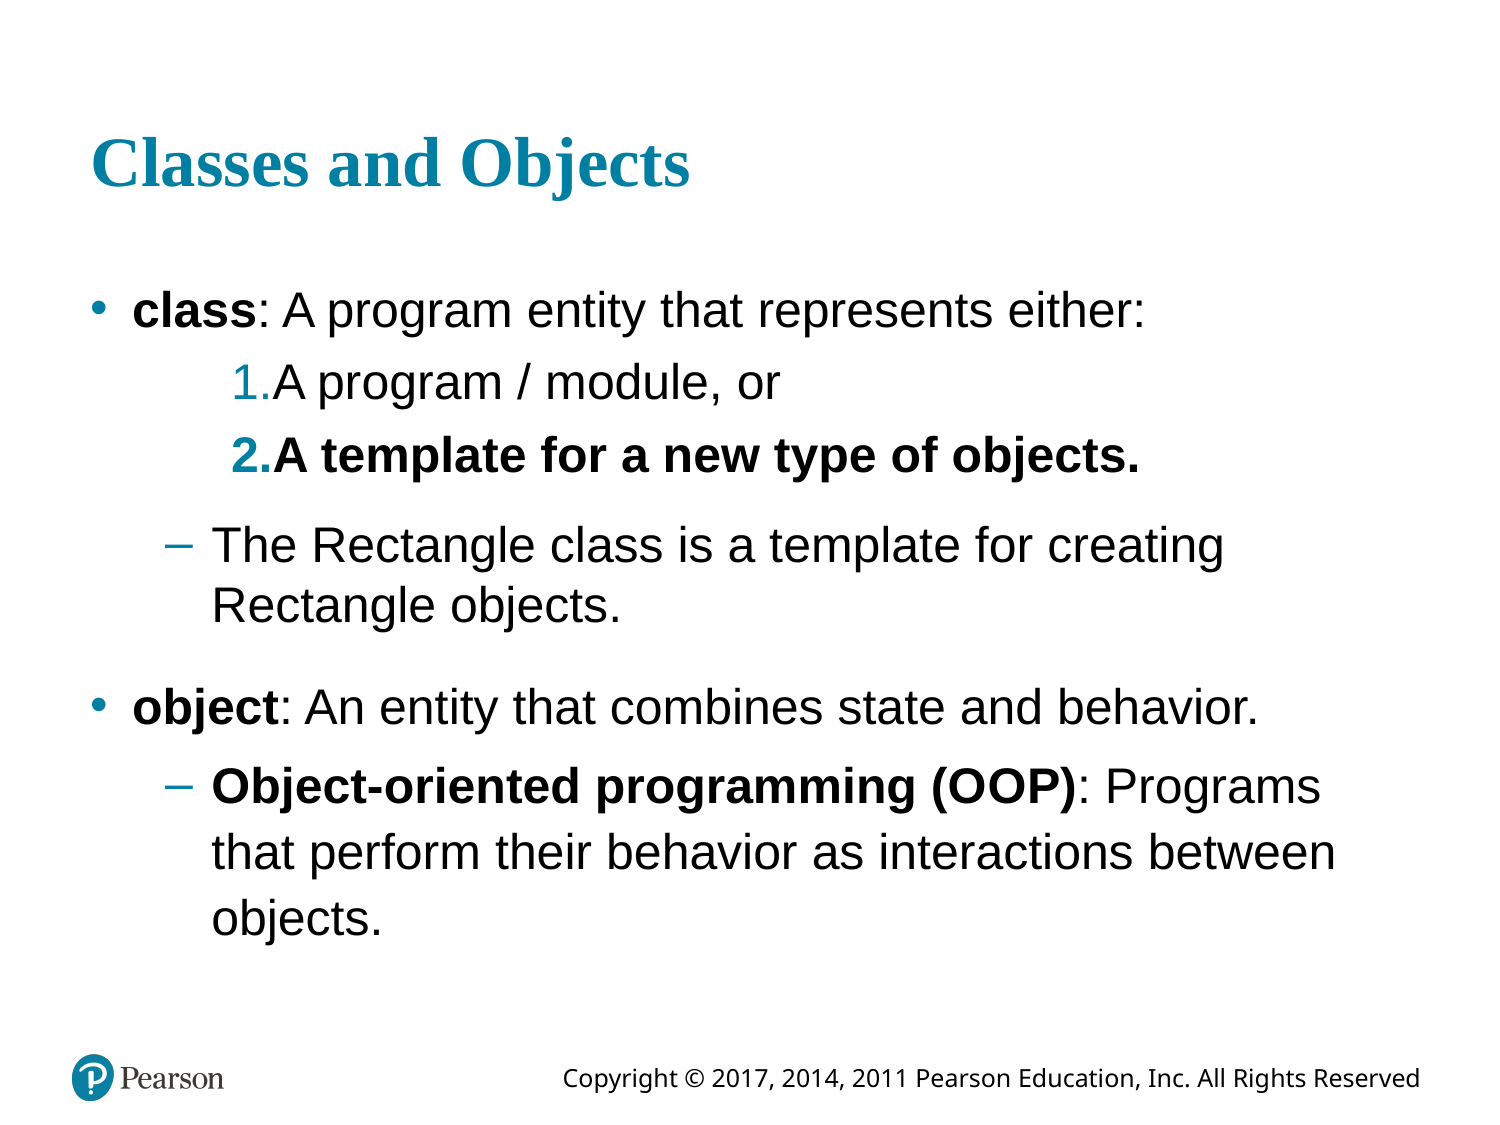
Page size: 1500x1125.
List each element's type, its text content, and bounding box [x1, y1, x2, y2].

picture [98, 1054, 224, 1101]
list The Rectangle class is a template for creating Rectangle objects. [75, 497, 1425, 633]
picture [72, 1087, 83, 1101]
list class: A program entity that represents either: A program / module, or A template for a new type of objects. [75, 262, 1425, 490]
picture [72, 1054, 88, 1070]
list object: An entity that combines state and behavior. Object-oriented programming (O O P): Programs that perform their behavior as interactions between objects. [75, 659, 1425, 946]
picture [80, 1063, 106, 1088]
title Classes and Objects [75, 35, 1425, 216]
